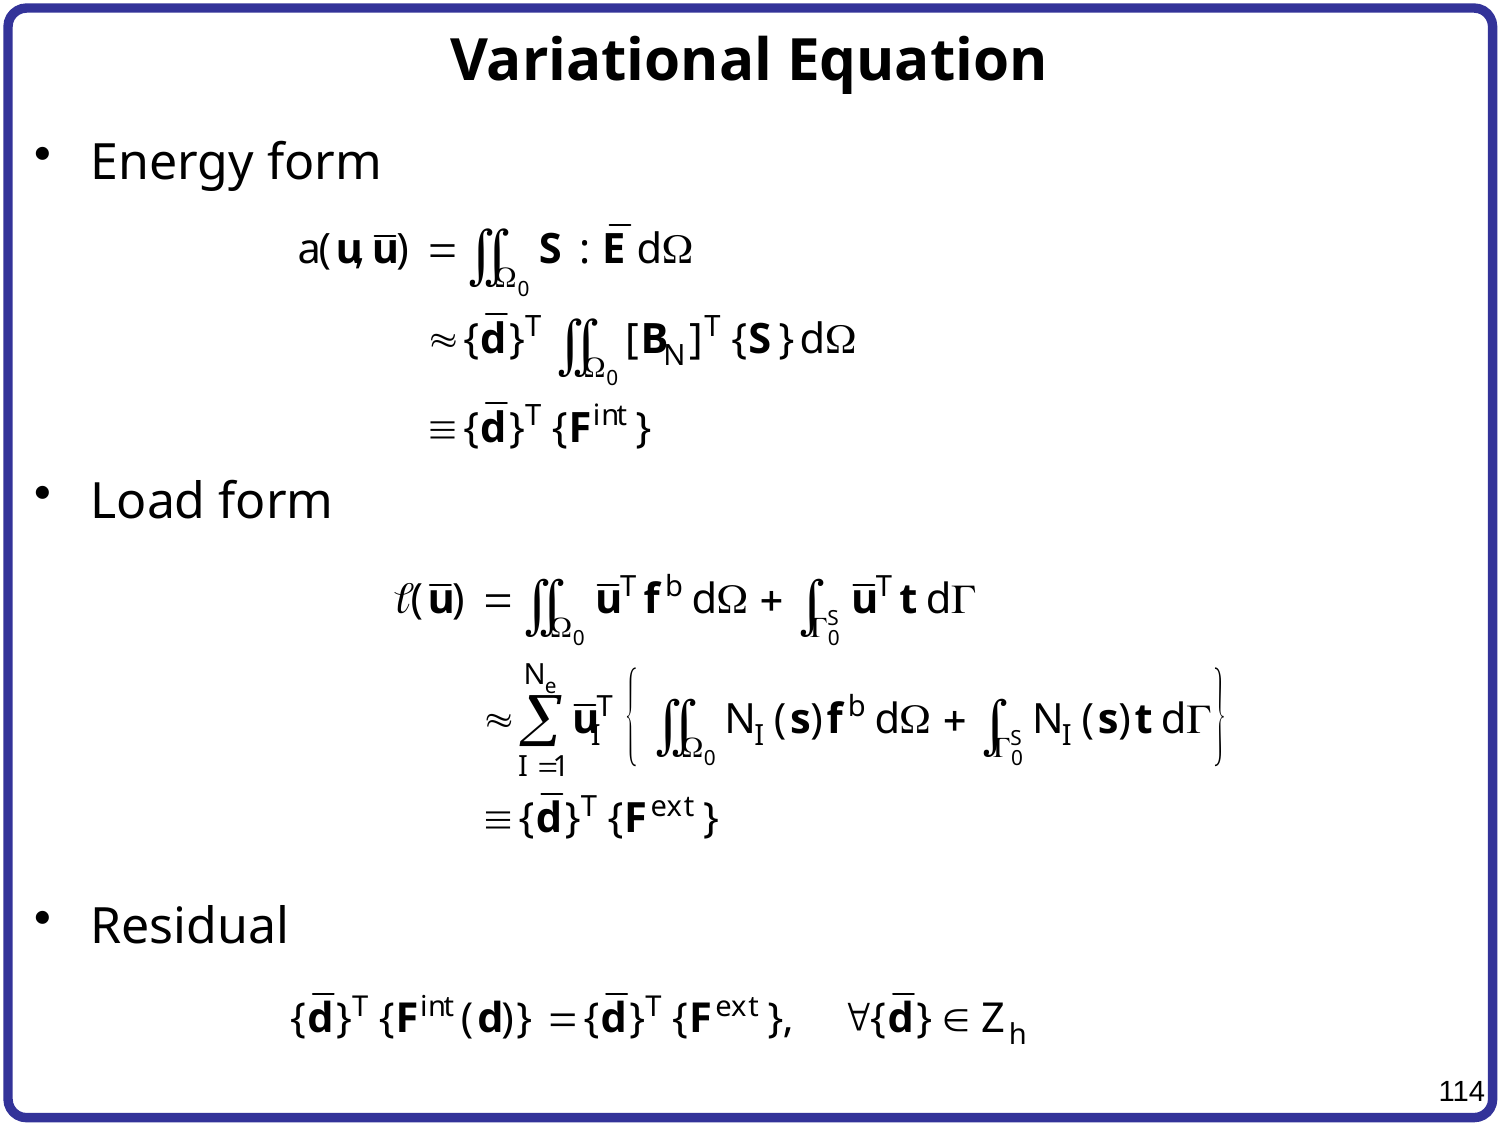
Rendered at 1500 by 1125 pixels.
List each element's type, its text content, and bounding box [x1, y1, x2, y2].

list Energy form Load form Residual [18, 121, 1481, 1086]
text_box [389, 564, 1236, 846]
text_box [293, 216, 861, 456]
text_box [286, 984, 1030, 1052]
title Variational Equation [6, 7, 1492, 106]
